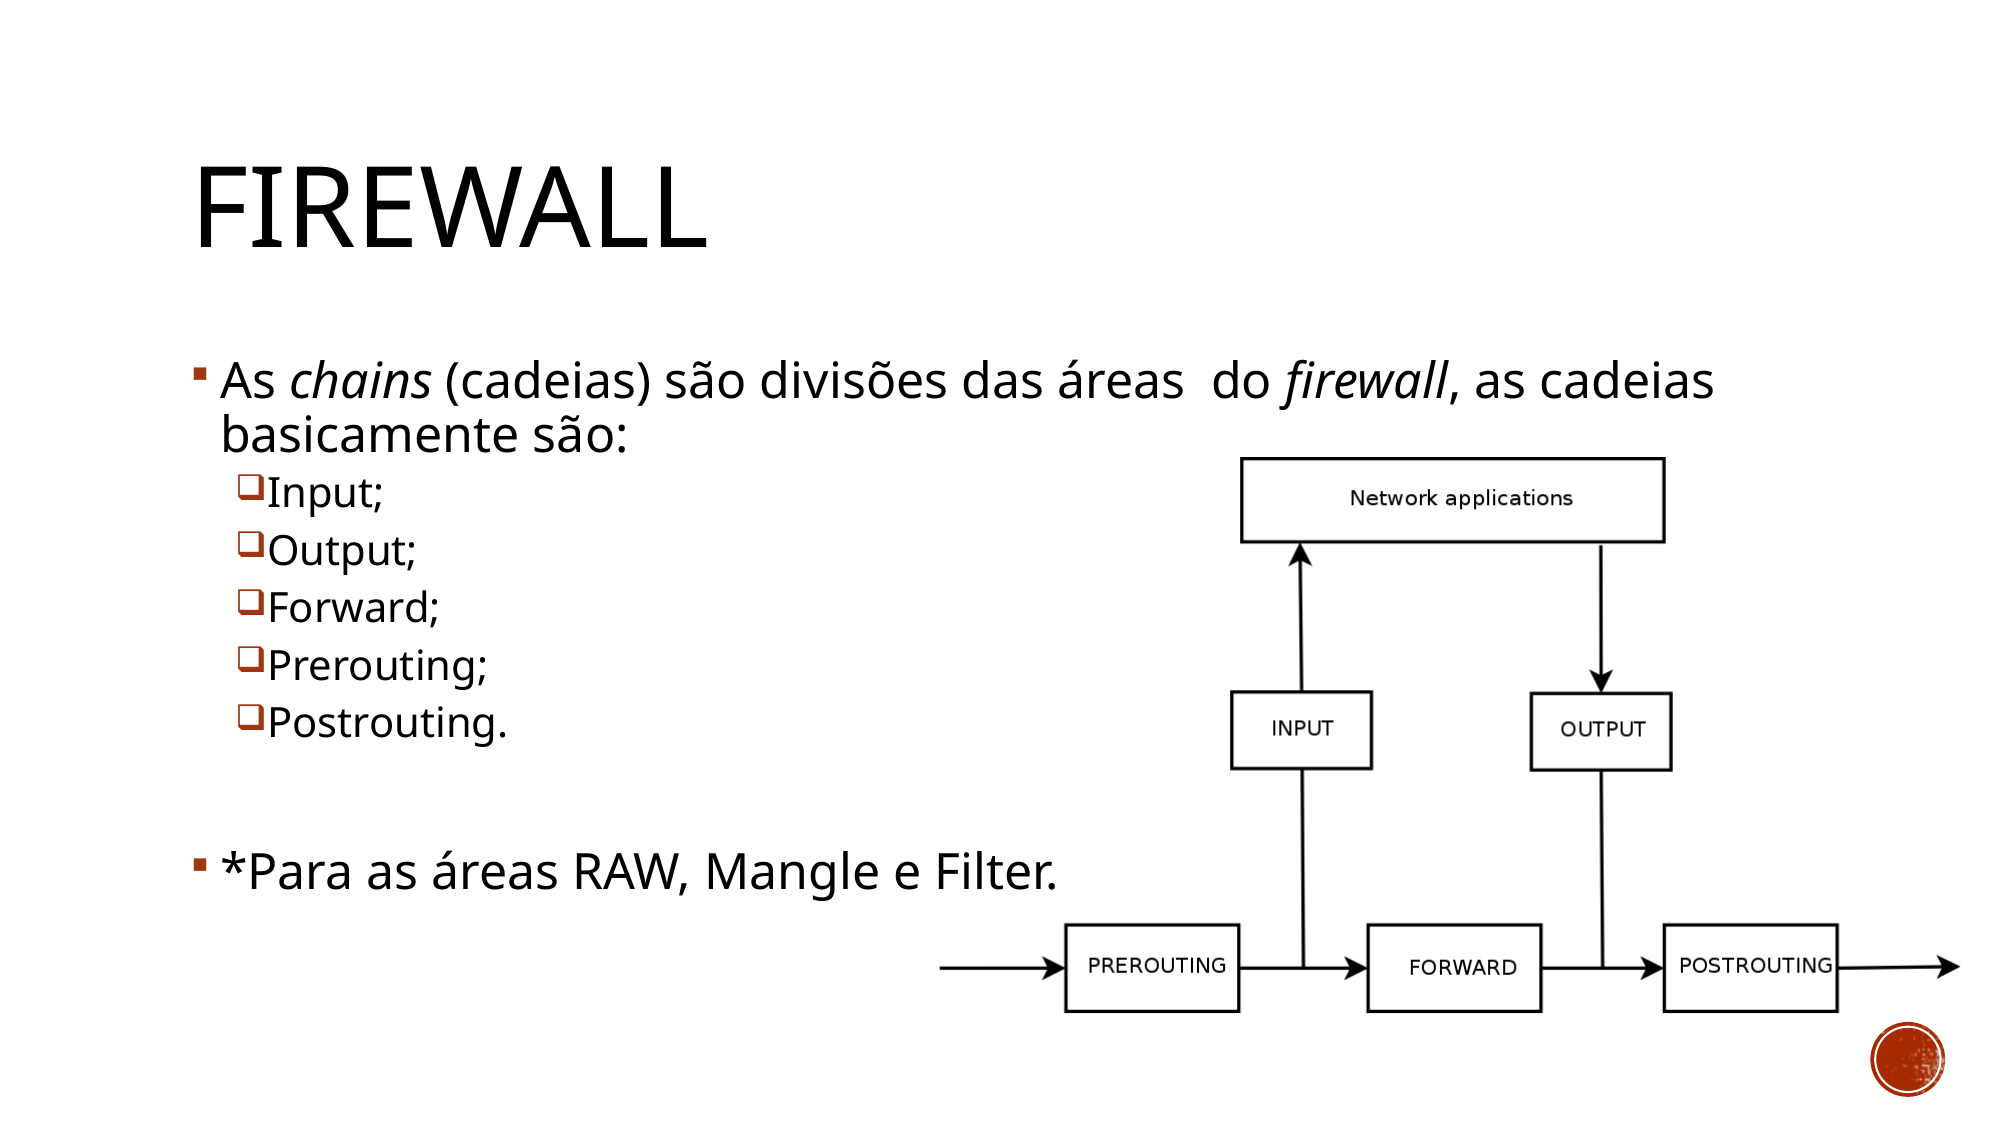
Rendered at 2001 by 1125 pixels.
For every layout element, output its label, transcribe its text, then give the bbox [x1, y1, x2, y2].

picture [1870, 1021, 1946, 1097]
text_box FIREWALL [175, 79, 1826, 344]
picture [938, 457, 1966, 1014]
text_box As chains (cadeias) são divisões das áreas do firewall, as cadeias basicamente são: Input; Output; Forward; Prerouting; Postrouting. *Para as áreas RAW, Mangle e Filter. [175, 348, 1826, 1013]
